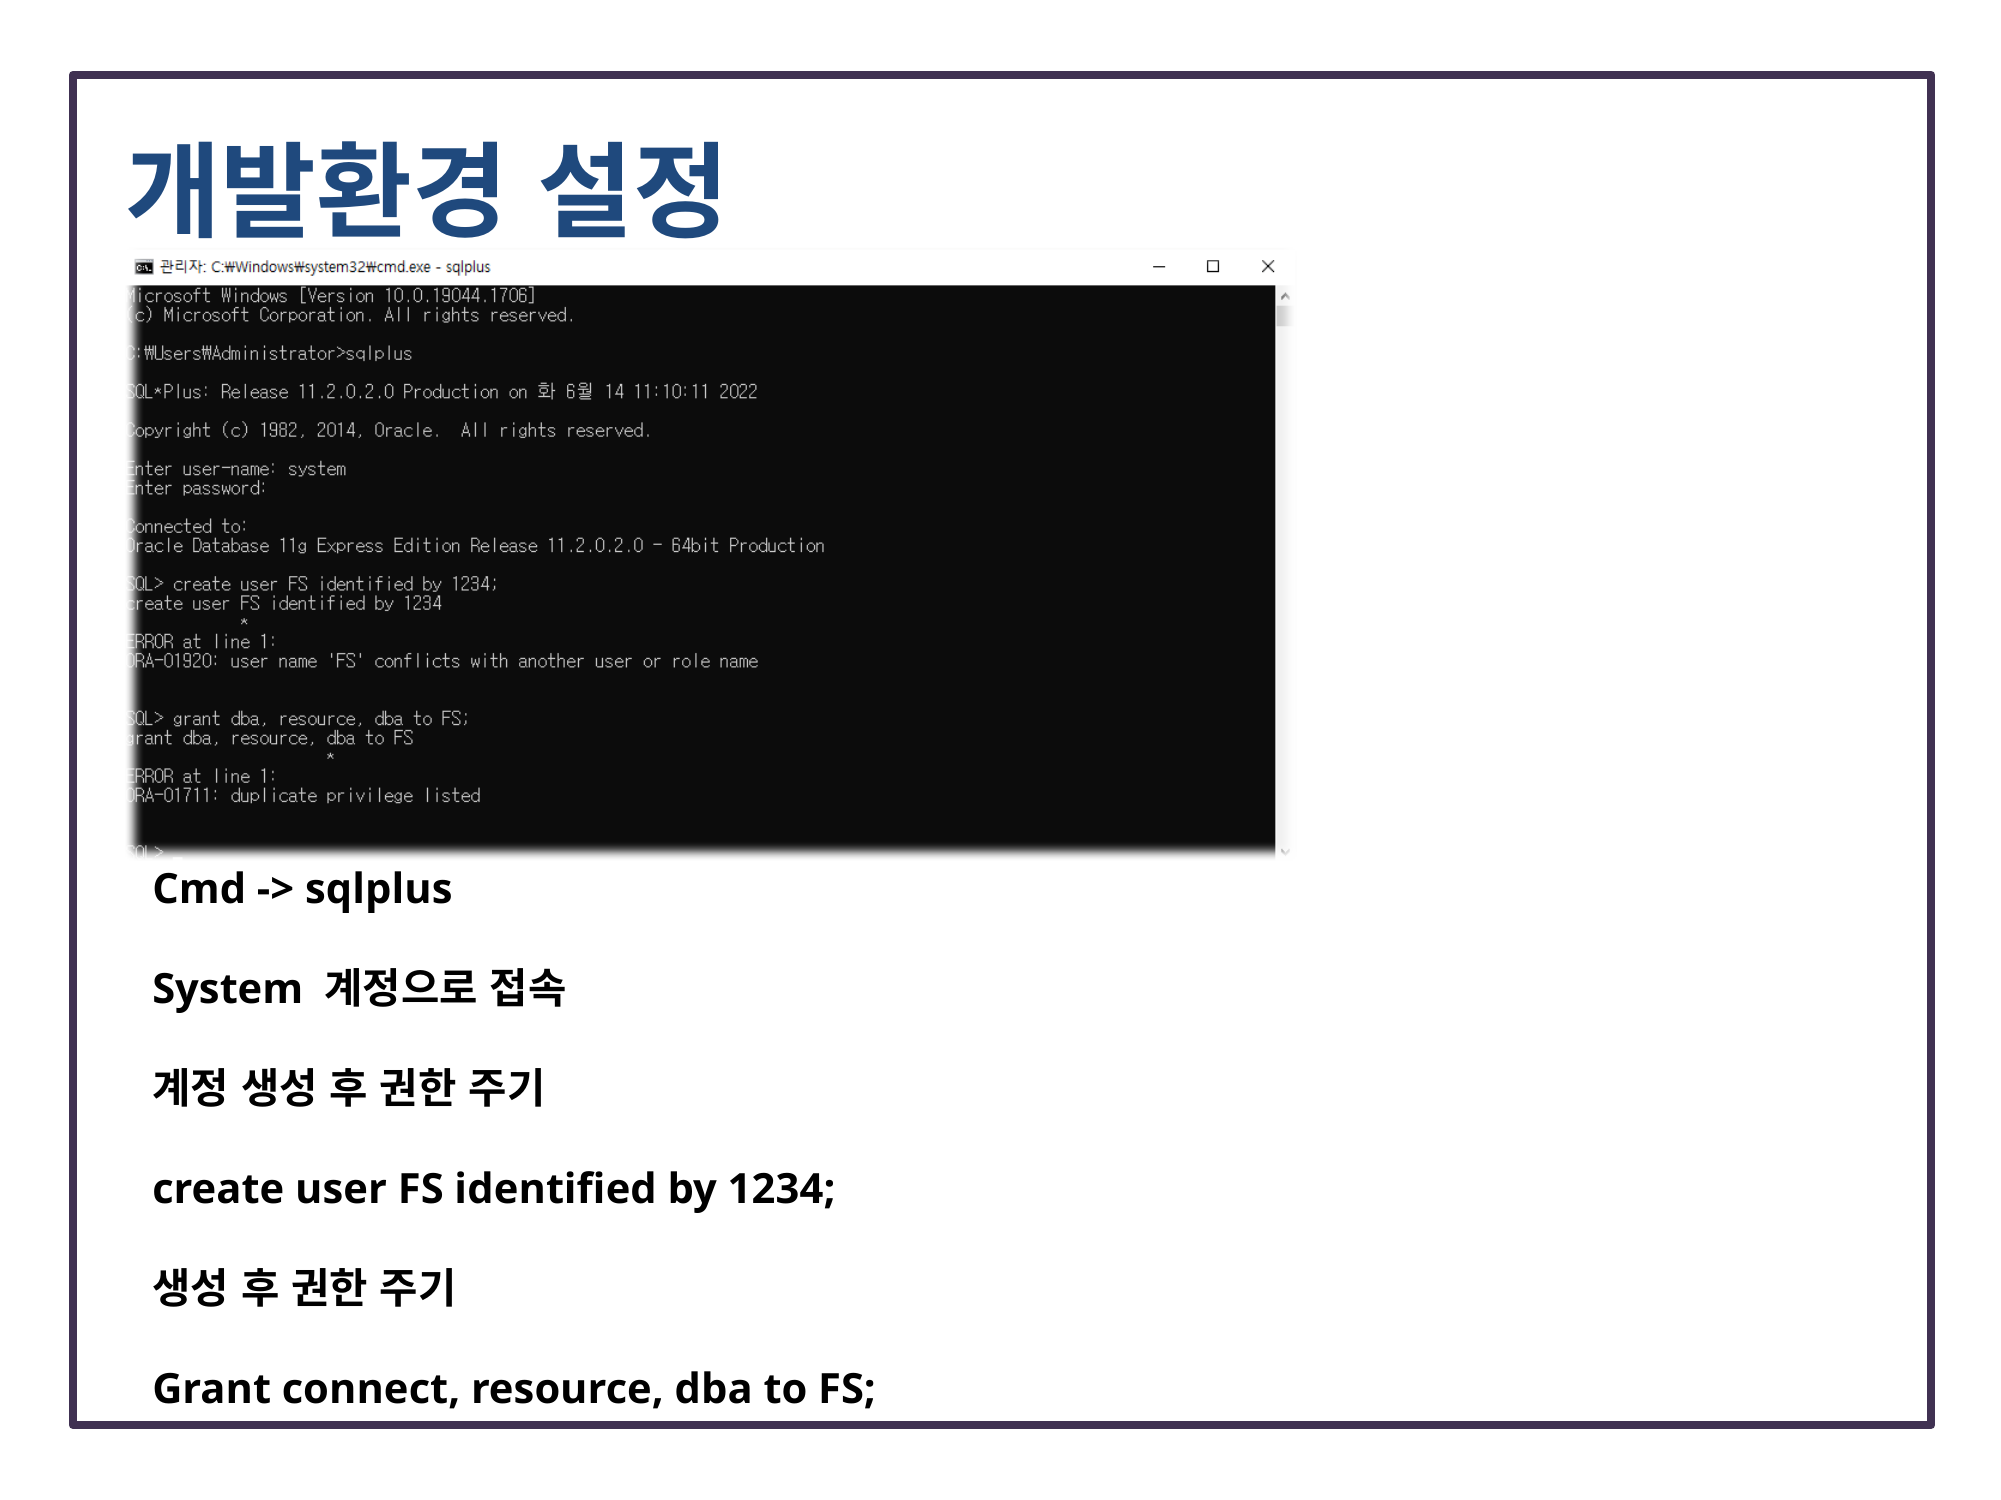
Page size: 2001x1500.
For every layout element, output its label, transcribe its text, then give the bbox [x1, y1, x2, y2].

text_box [72, 74, 1932, 1425]
picture [124, 247, 1297, 861]
text_box Cmd -> sqlplus System 계정으로 접속 계정 생성 후 권한 주기 create user FS identified by 1234; 생성 후 권한 주기 Grant connect, resource, dba to FS; [137, 854, 1363, 1420]
